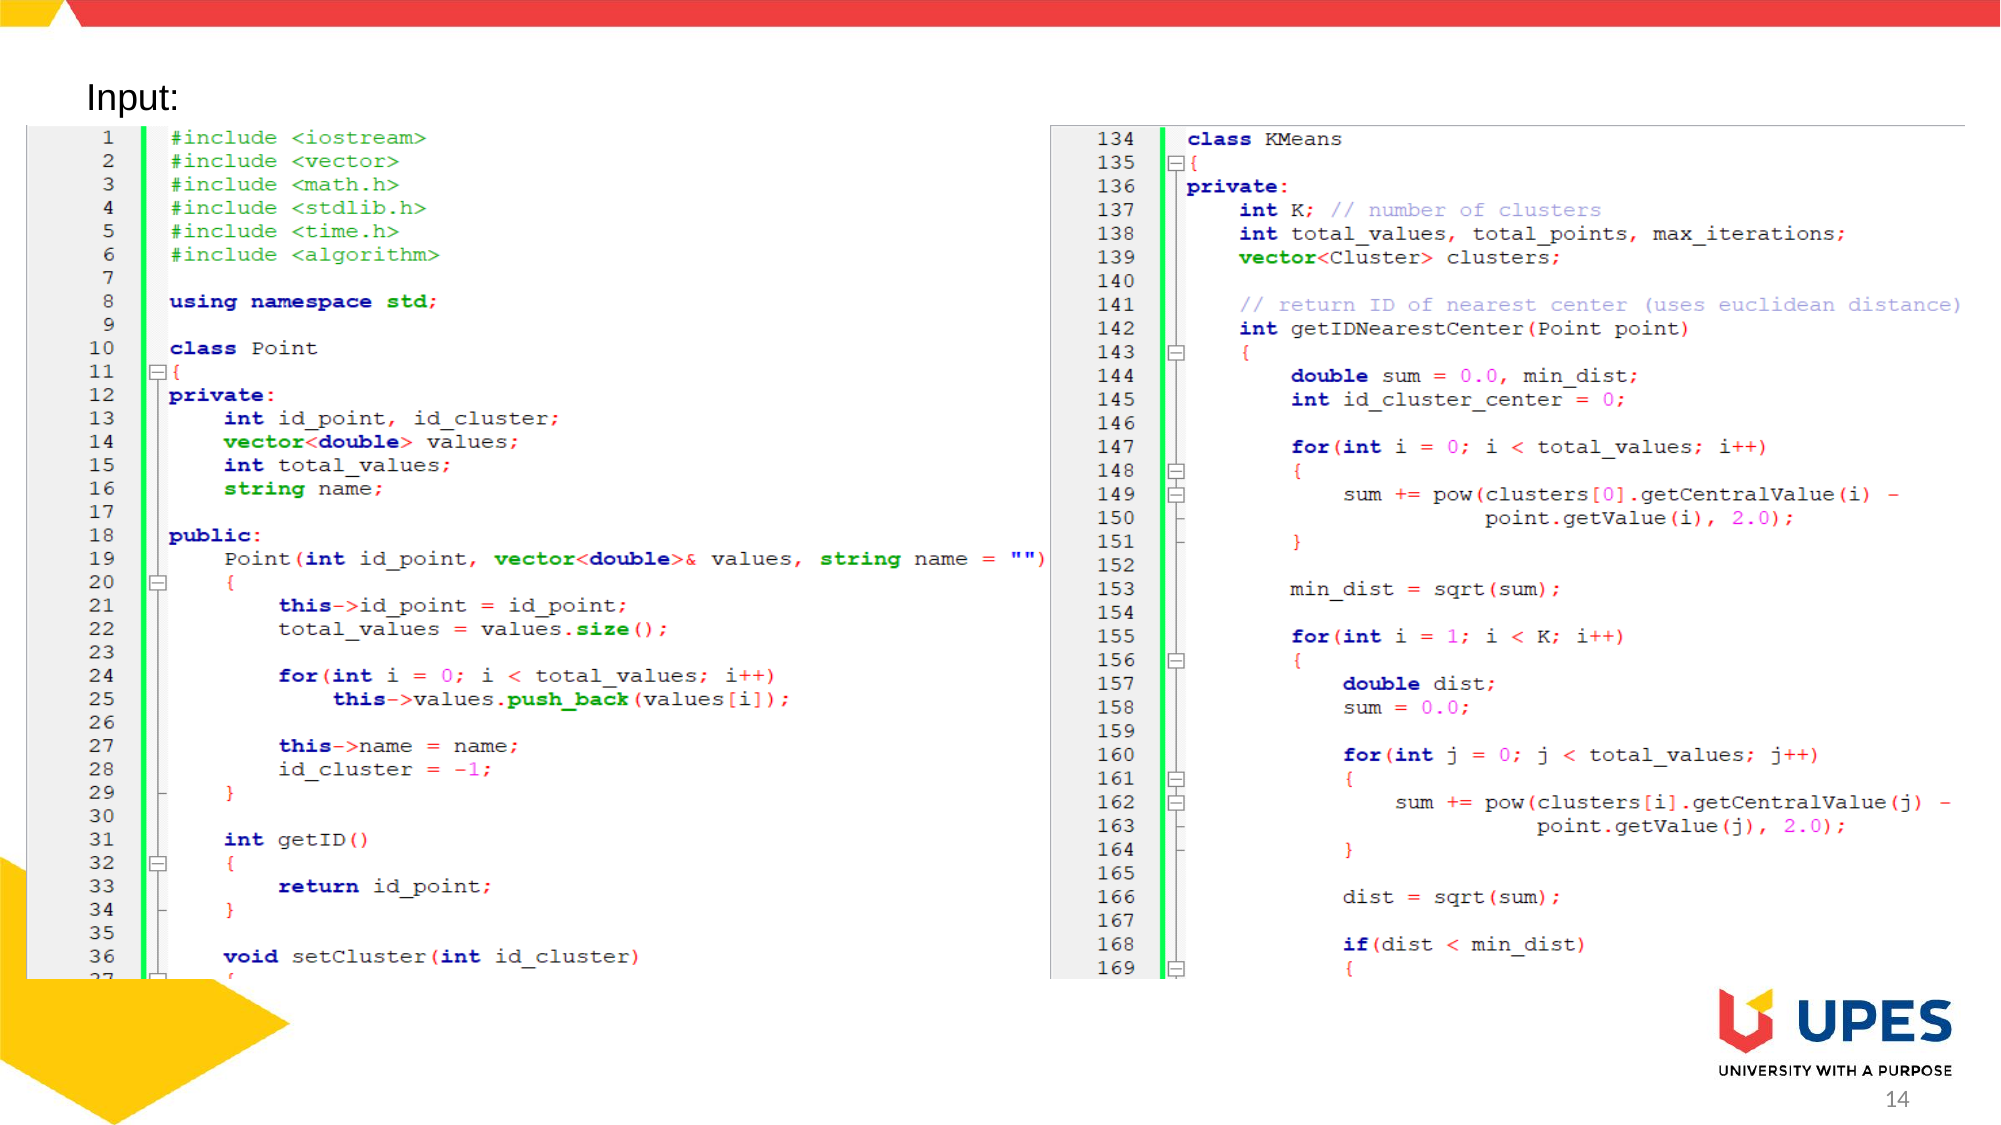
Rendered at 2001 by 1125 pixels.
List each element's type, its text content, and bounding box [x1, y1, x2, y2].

text_box Input: [71, 65, 231, 124]
picture [0, 0, 2001, 1125]
